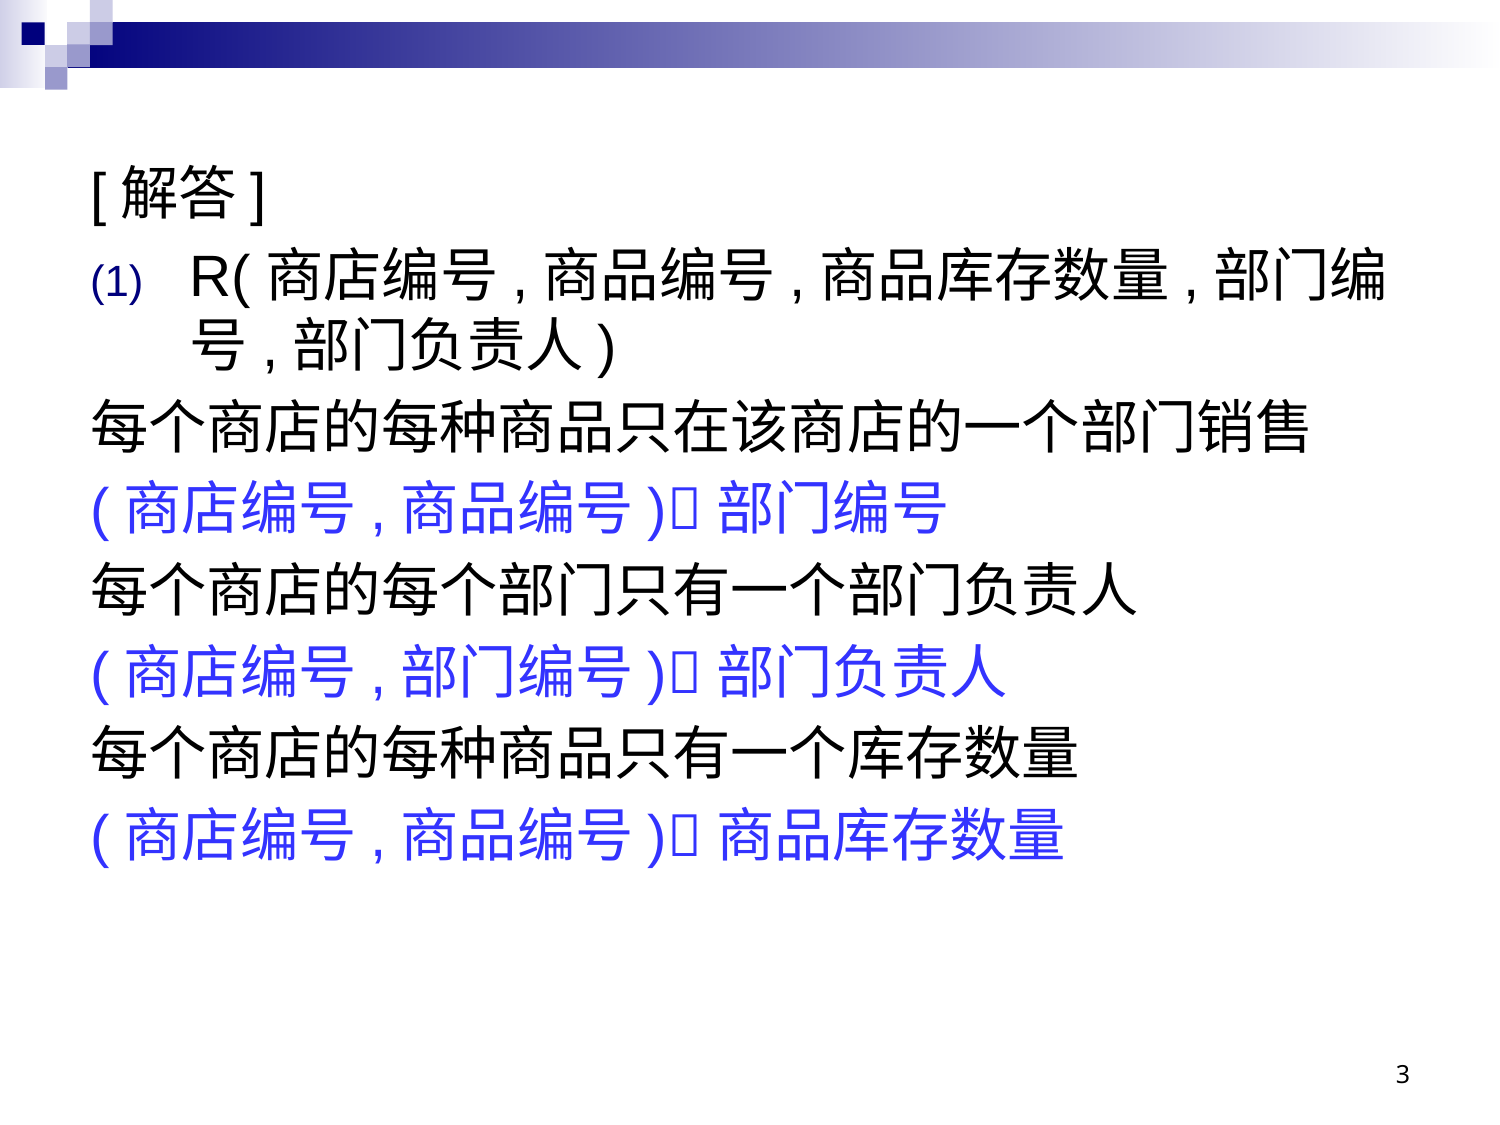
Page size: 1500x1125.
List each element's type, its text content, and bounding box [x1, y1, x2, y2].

list [解答] R(商店编号,商品编号,商品库存数量,部门编号,部门负责人) 每个商店的每种商品只在该商店的一个部门销售 (商店编号,商品编号)部门编号 每个商店的每个部门只有一个部门负责人 (商店编号,部门编号)部门负责人 每个商店的每种商品只有一个库存数量 (商店编号,商品编号)商品库存数量 [74, 148, 1426, 963]
slide_number 3 [1074, 1024, 1426, 1101]
